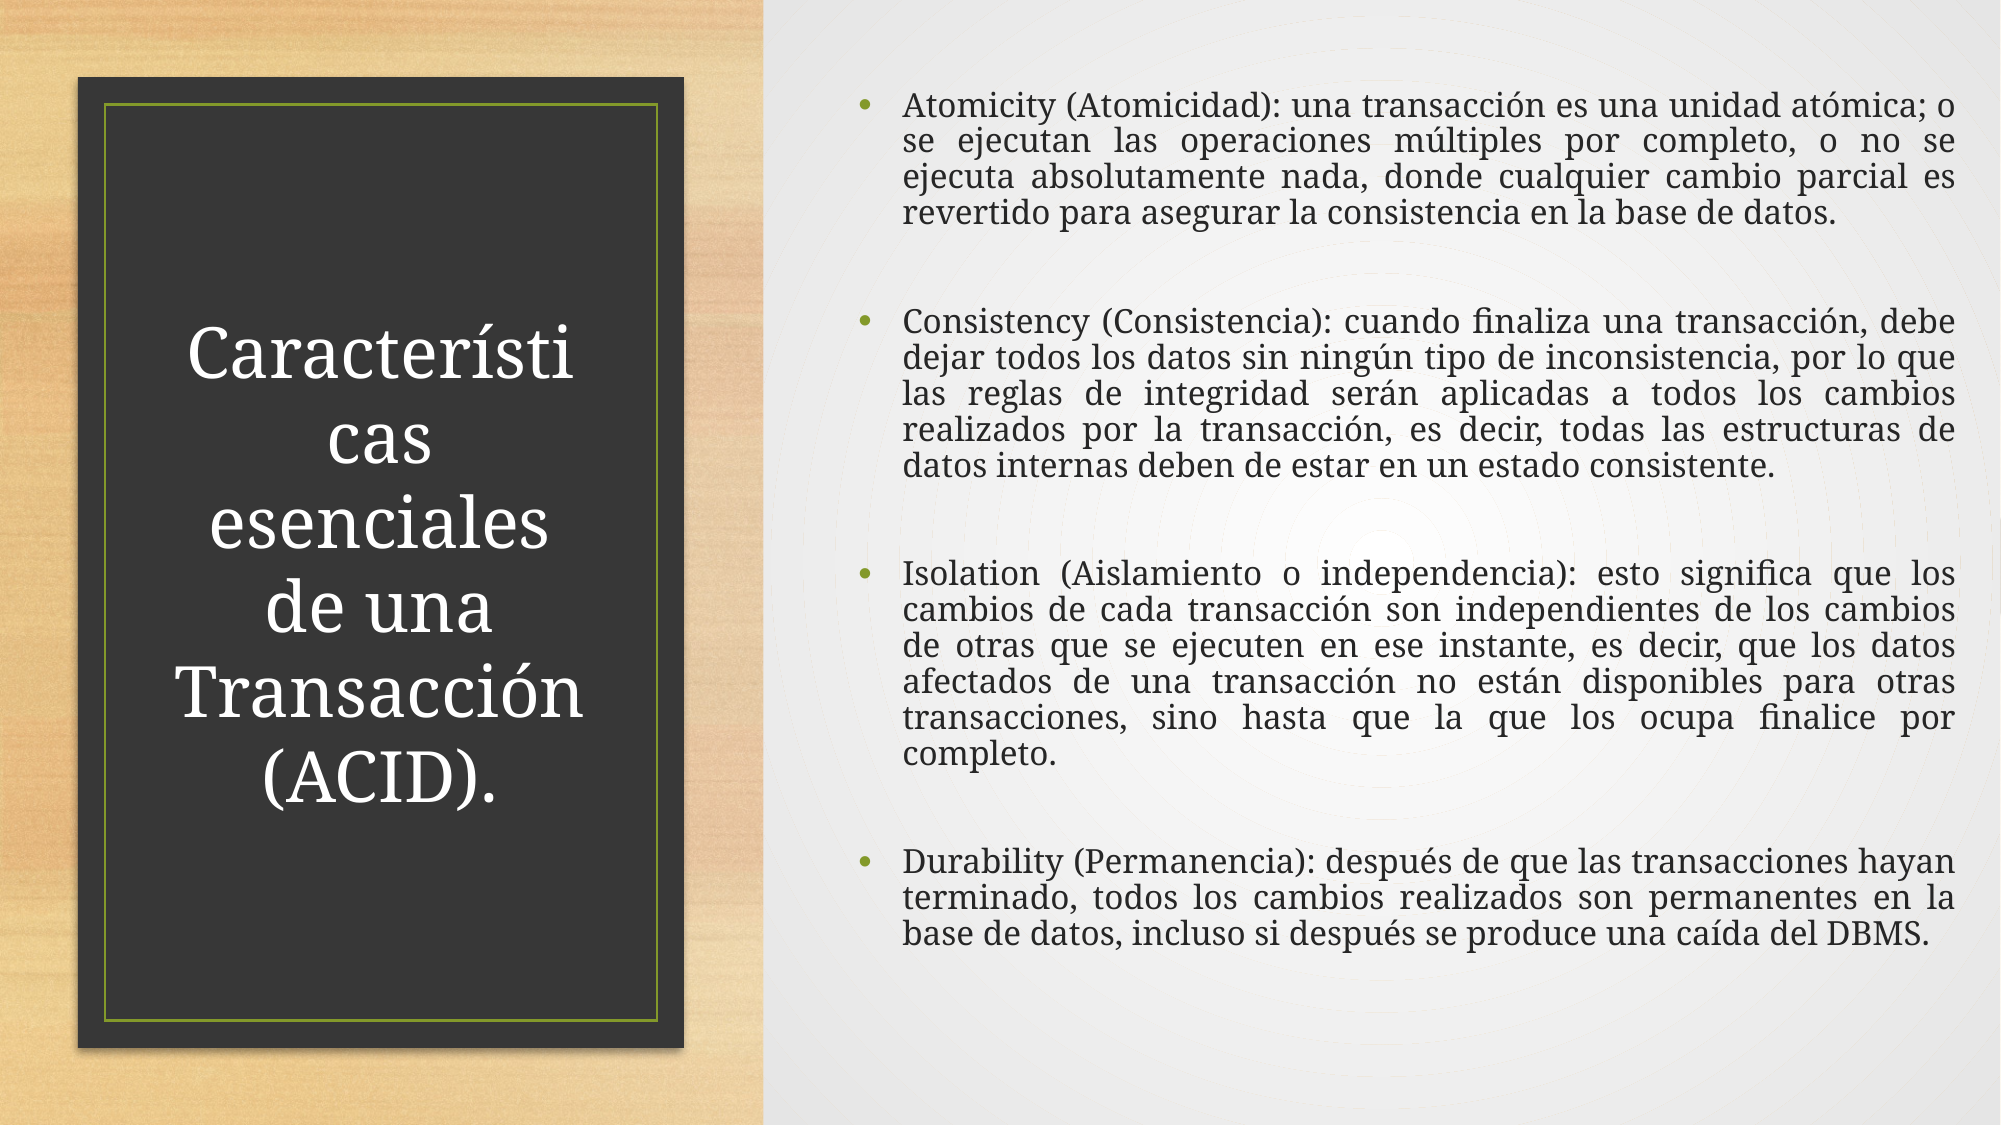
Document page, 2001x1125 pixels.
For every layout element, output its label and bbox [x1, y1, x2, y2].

text_box [0, 0, 2000, 1125]
